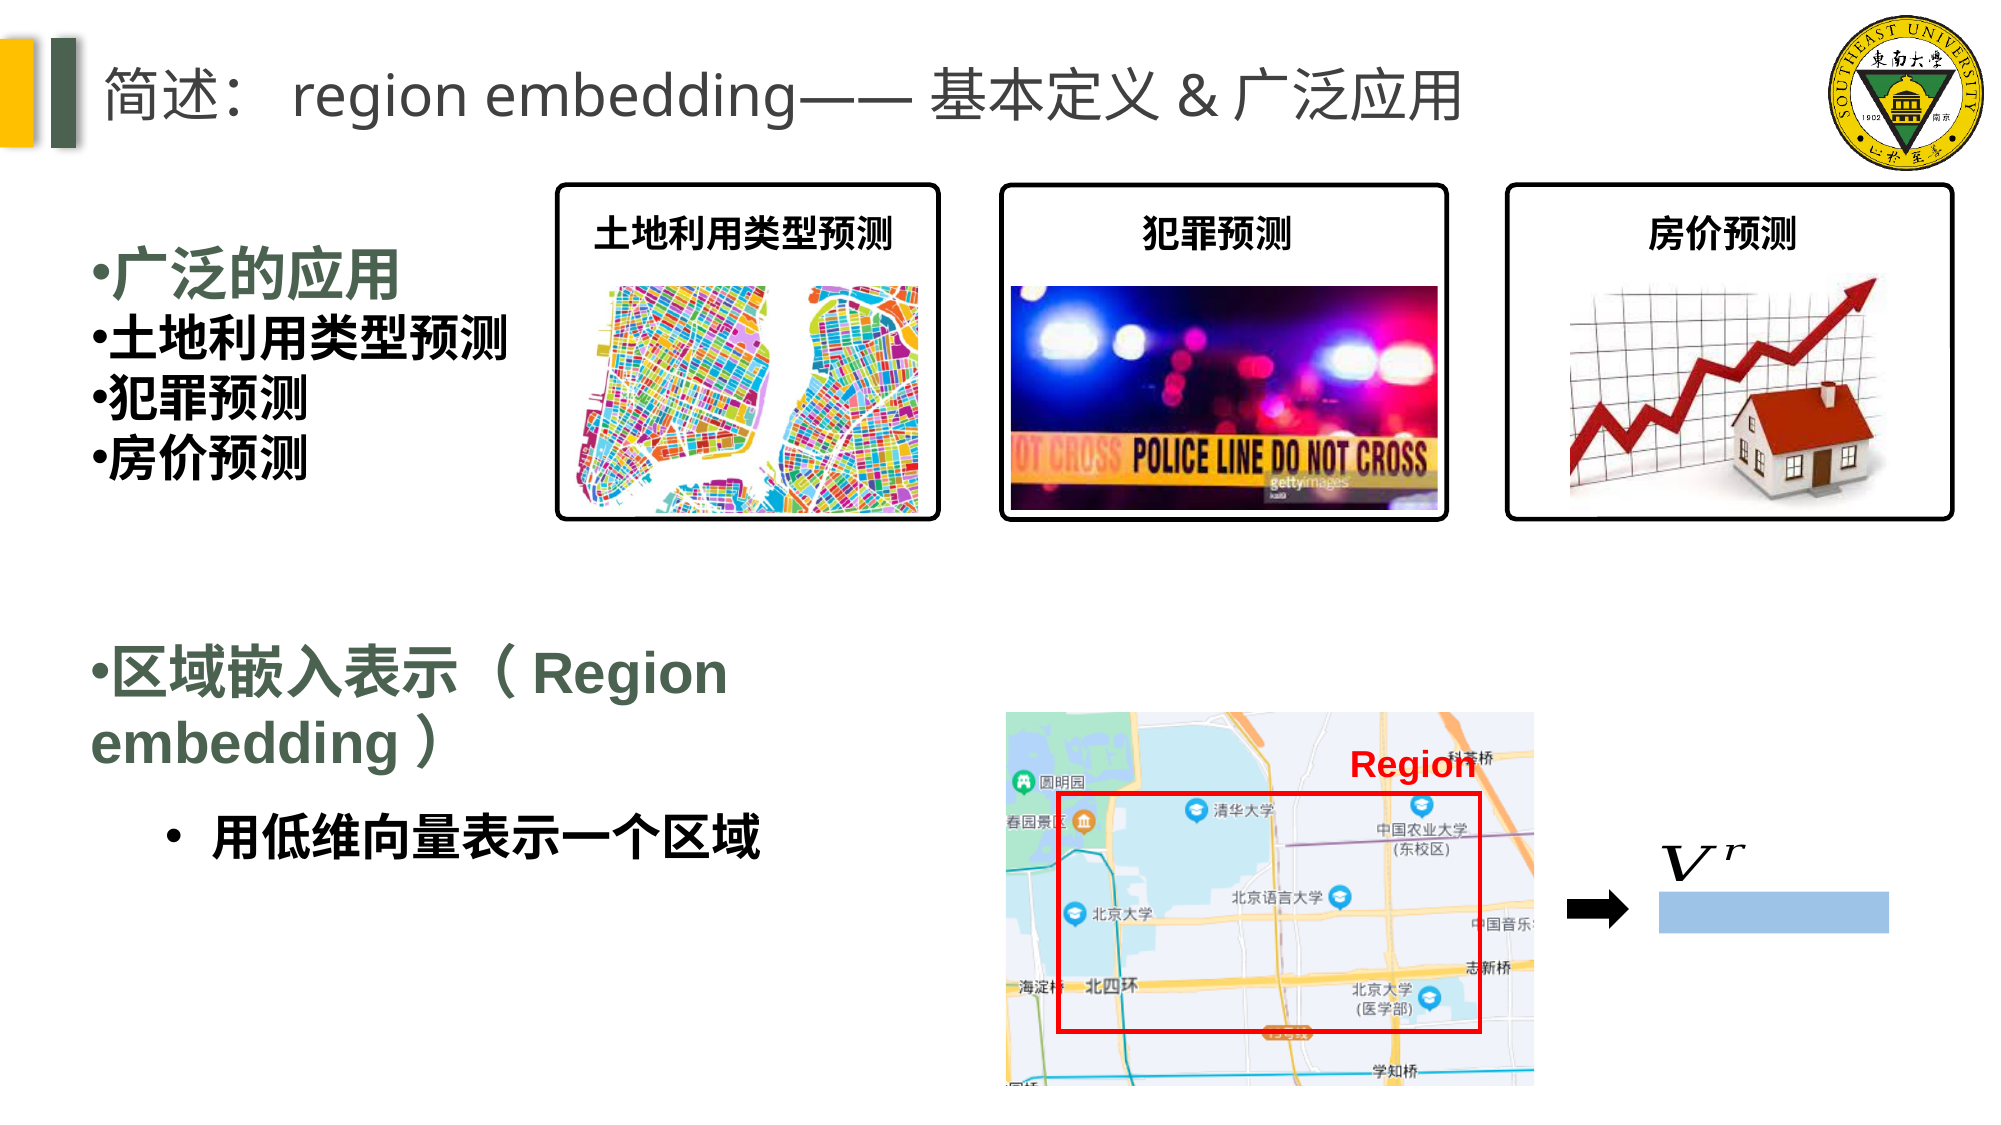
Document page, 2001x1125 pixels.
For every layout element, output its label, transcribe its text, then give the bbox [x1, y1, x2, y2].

text_box 广泛的应用 土地利用类型预测 犯罪预测 房价预测 [76, 229, 570, 495]
text_box 土地利用类型预测 [578, 202, 919, 263]
picture [573, 286, 919, 513]
text_box 区域嵌入表示（Region embedding） 用低维向量表示一个区域 [75, 627, 1093, 873]
text_box [556, 183, 940, 521]
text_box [0, 38, 1475, 148]
text_box 房价预测 [1633, 202, 1827, 263]
text_box [1000, 184, 1448, 521]
text_box [1506, 183, 1954, 521]
picture [1828, 15, 1984, 171]
text_box 犯罪预测 [1127, 203, 1321, 263]
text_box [1005, 712, 1535, 1086]
picture [1570, 273, 1890, 513]
picture [1010, 286, 1438, 510]
text_box [1567, 889, 1629, 929]
text_box [1658, 891, 1890, 934]
